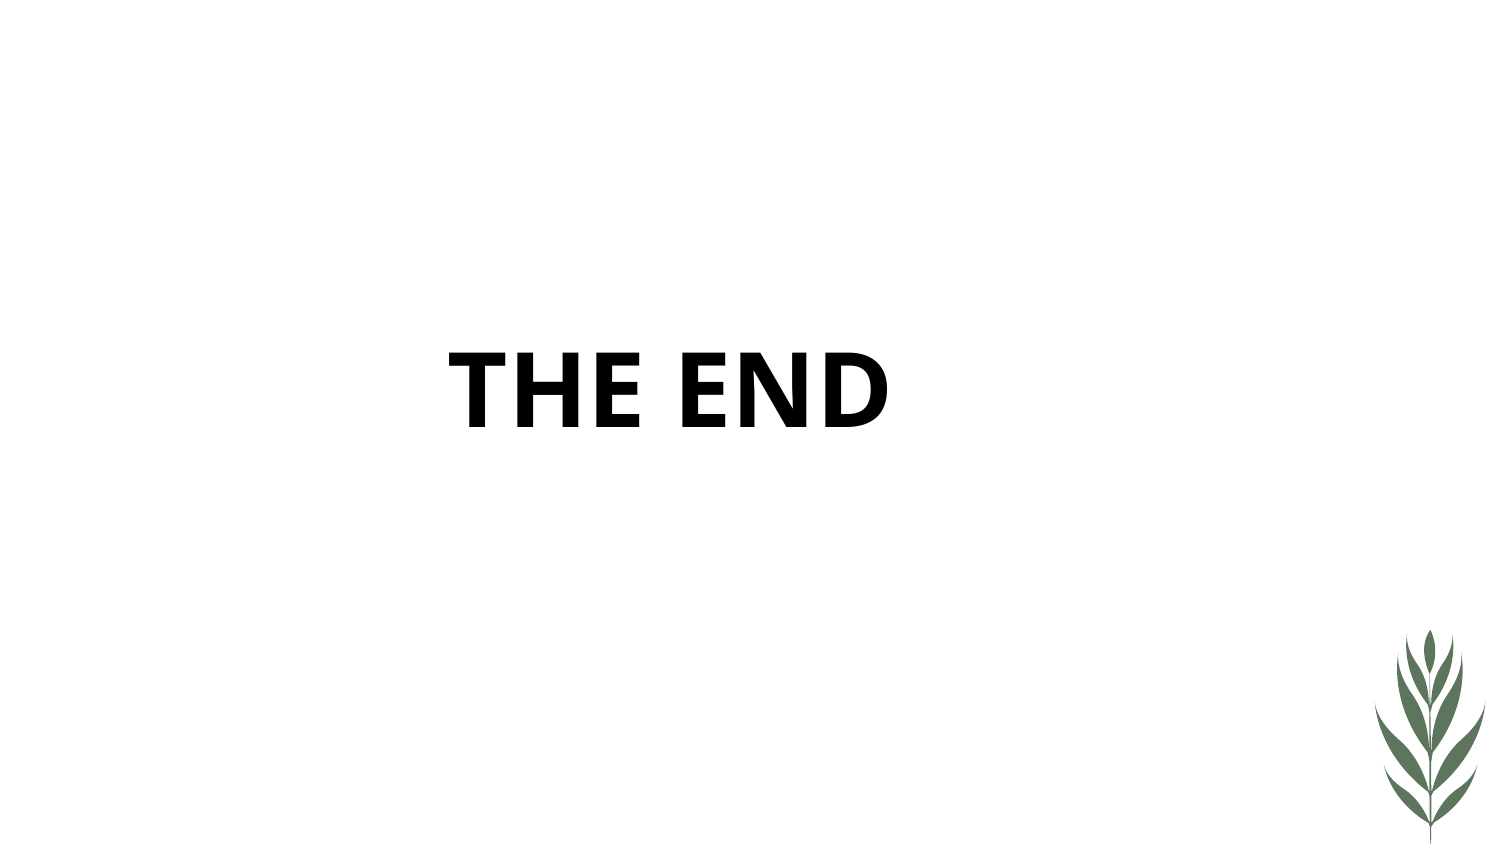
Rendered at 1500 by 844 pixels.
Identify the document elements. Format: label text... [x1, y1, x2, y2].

text_box THE END [351, 308, 1149, 464]
